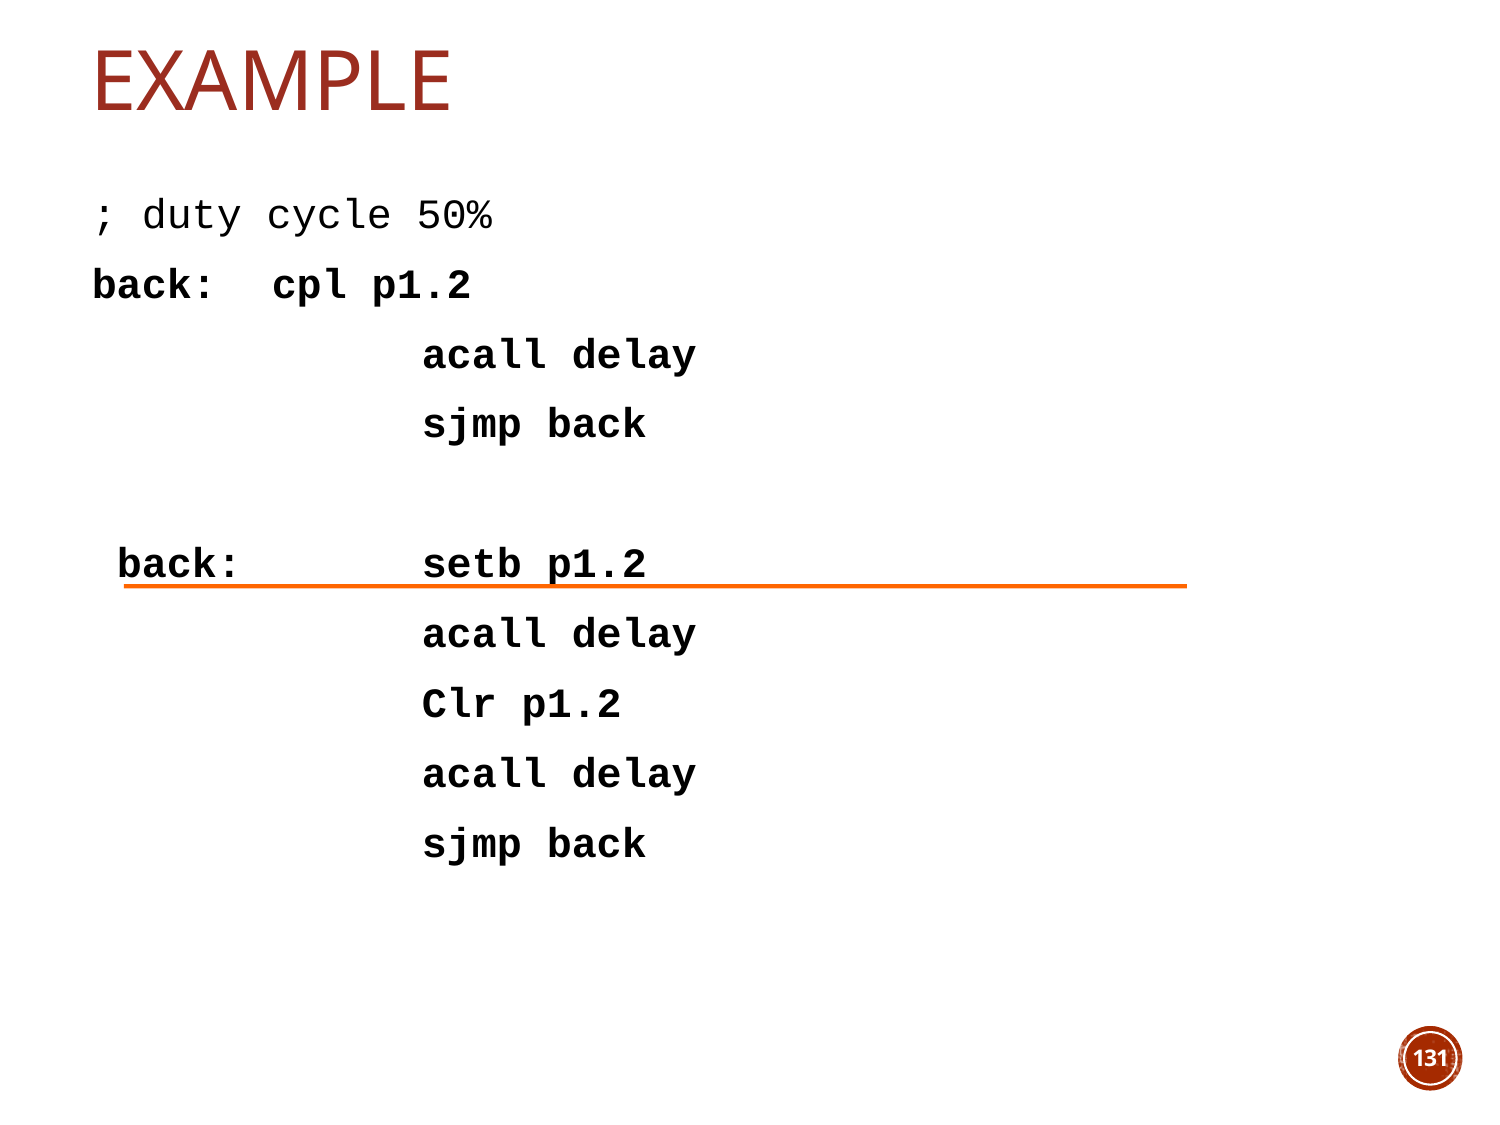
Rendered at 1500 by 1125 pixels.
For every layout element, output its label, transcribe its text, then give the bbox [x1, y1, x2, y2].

list ; duty cycle 50% back: cpl p1.2 acall delay sjmp back back: setb p1.2 acall delay Clr p1.2 acall delay sjmp back [76, 184, 1459, 1125]
slide_number 131 [1391, 1028, 1471, 1089]
title Example [75, 31, 1425, 147]
